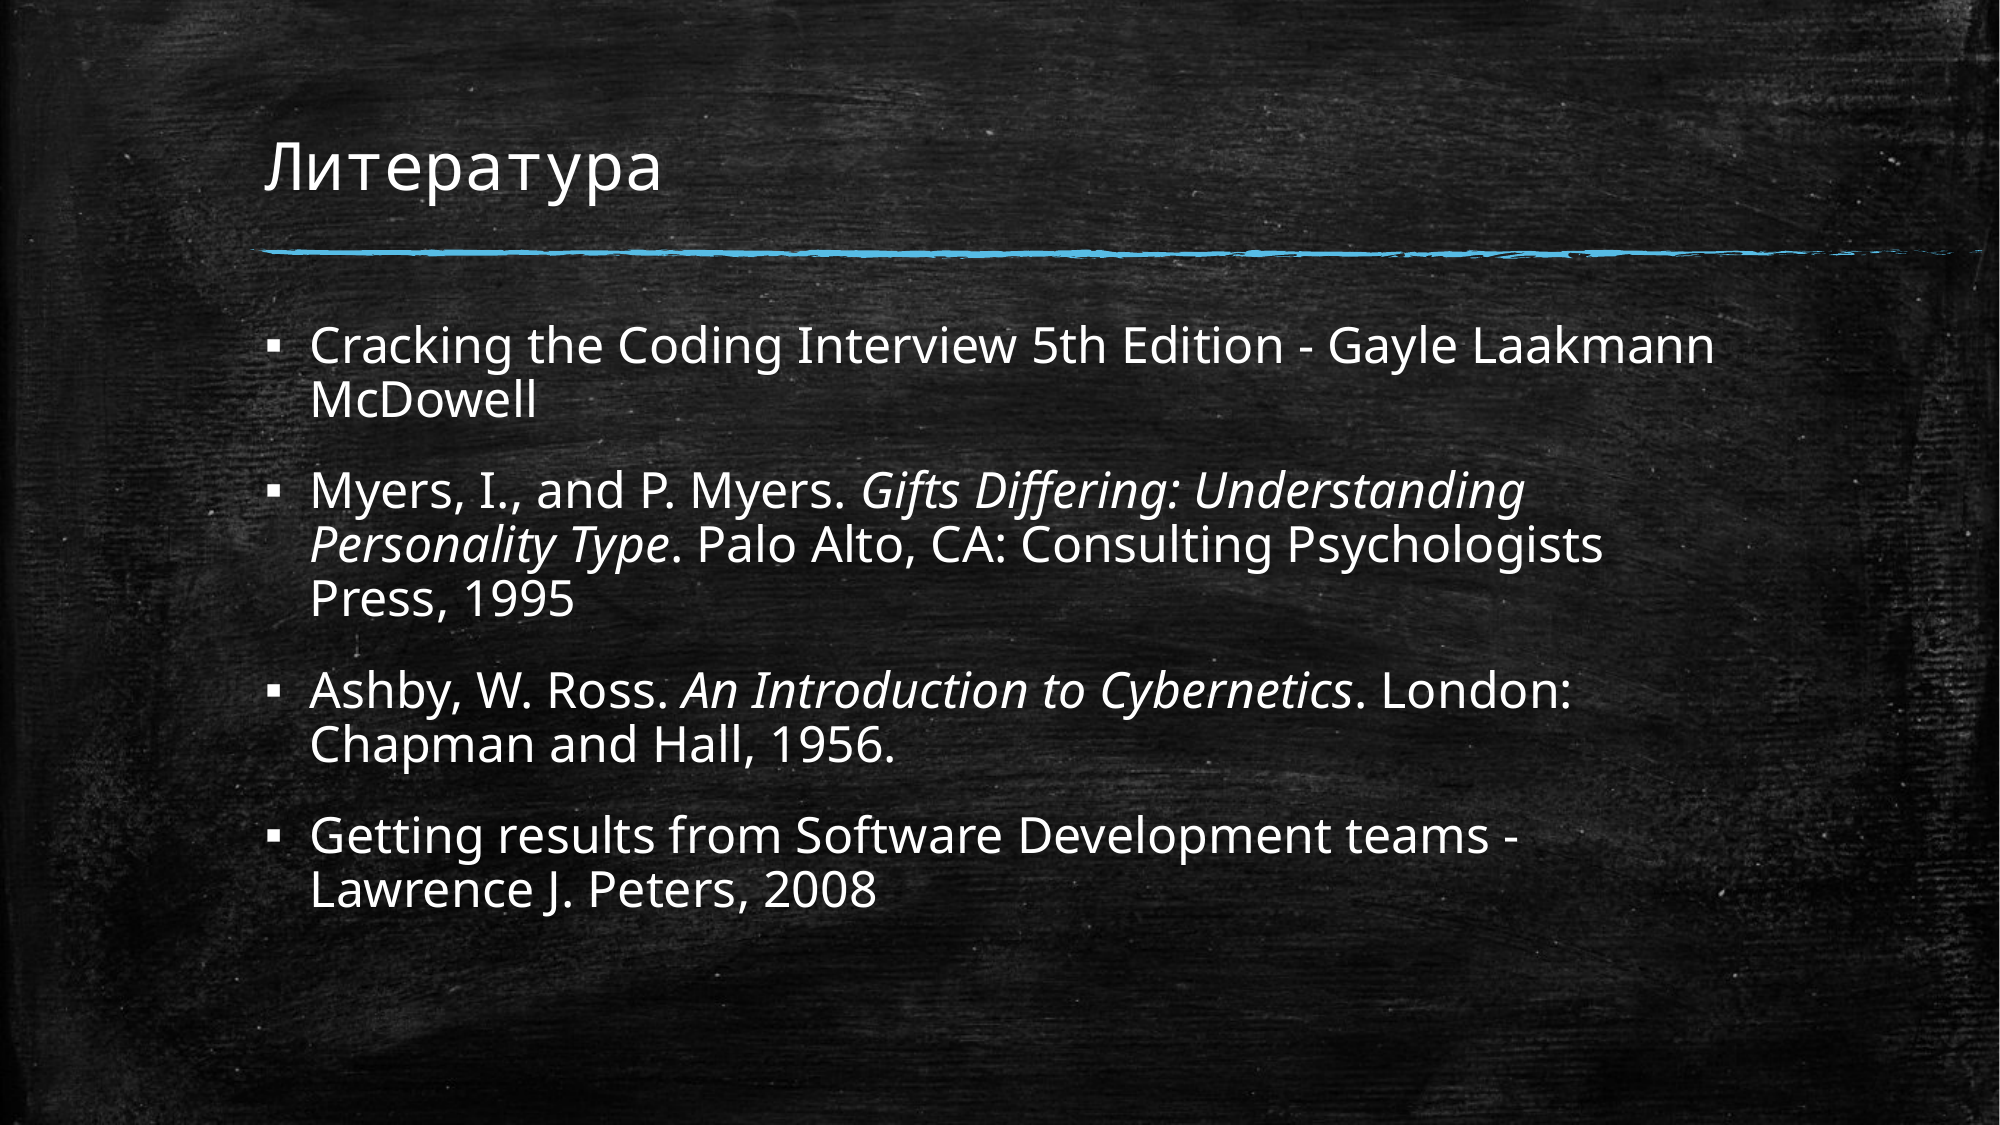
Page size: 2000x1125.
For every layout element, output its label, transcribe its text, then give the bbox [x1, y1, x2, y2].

list Cracking the Coding Interview 5th Edition - Gayle Laakmann McDowell Myers, I., and P. Myers. Gifts Differing: Understanding Personality Type. Palo Alto, CA: Consulting Psychologists Press, 1995 Ashby, W. Ross. An Introduction to Cybernetics. London: Chapman and Hall, 1956. Getting results from Software Development teams - Lawrence J. Peters, 2008 [249, 312, 1750, 1013]
title Литература [249, 45, 1750, 213]
